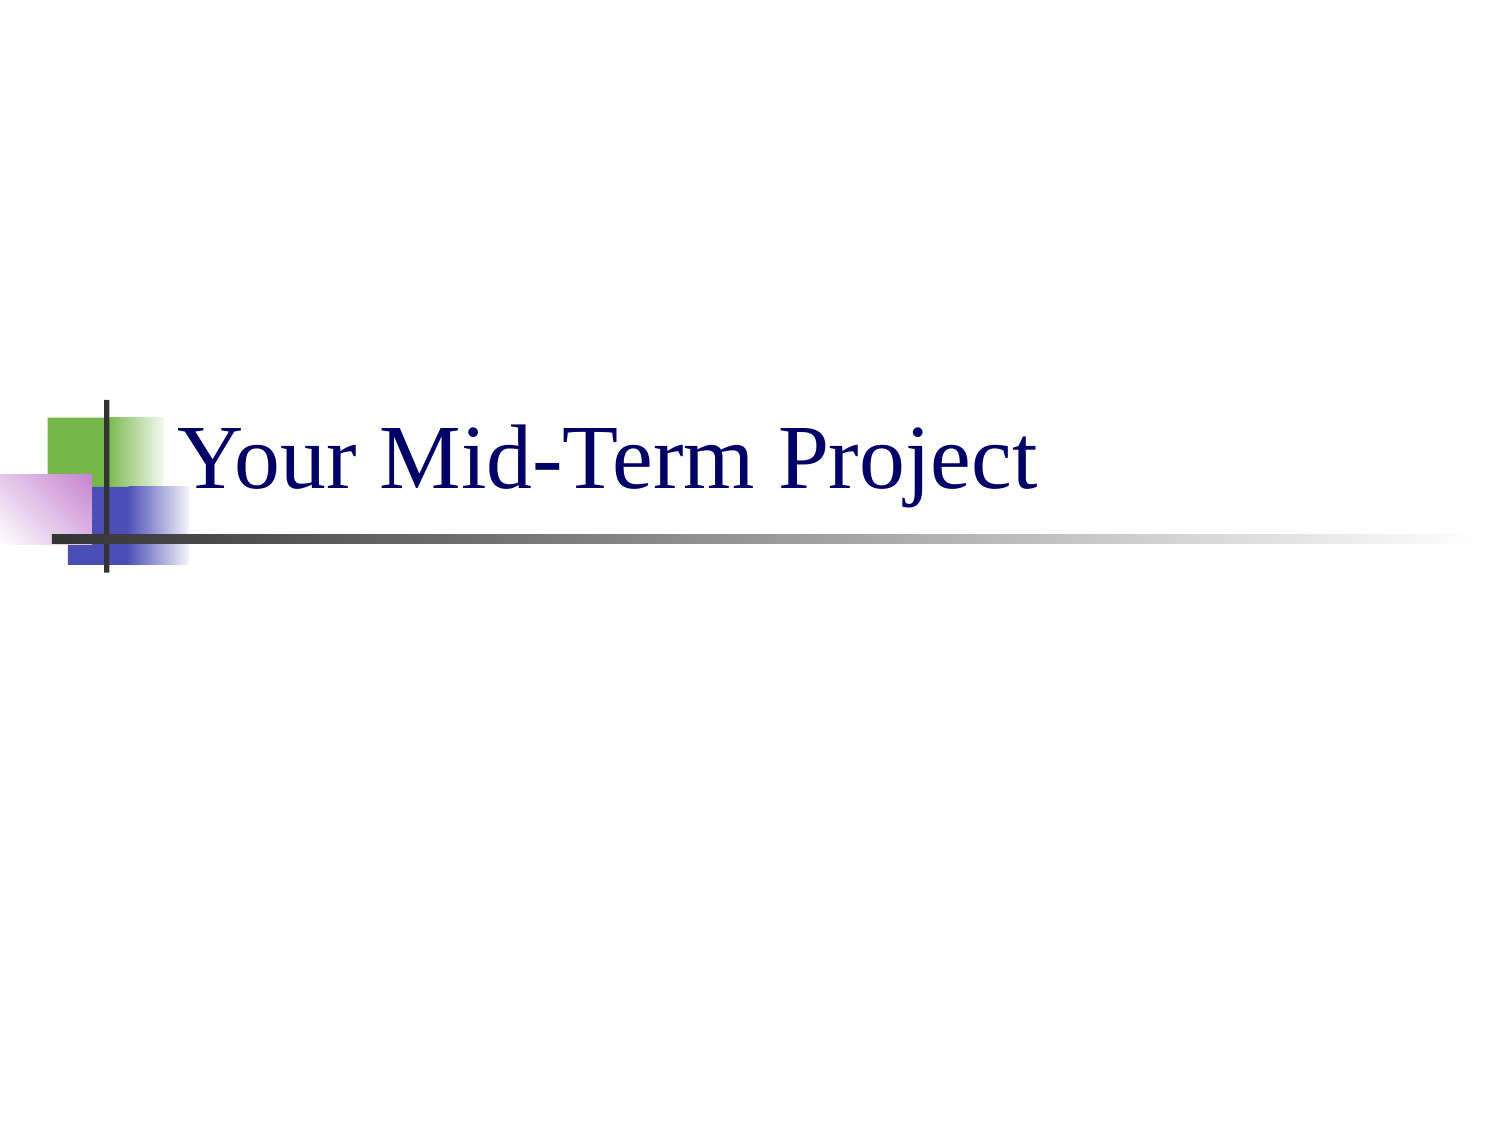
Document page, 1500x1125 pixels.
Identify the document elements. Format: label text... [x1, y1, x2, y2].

title Your Mid-Term Project [162, 274, 1438, 516]
